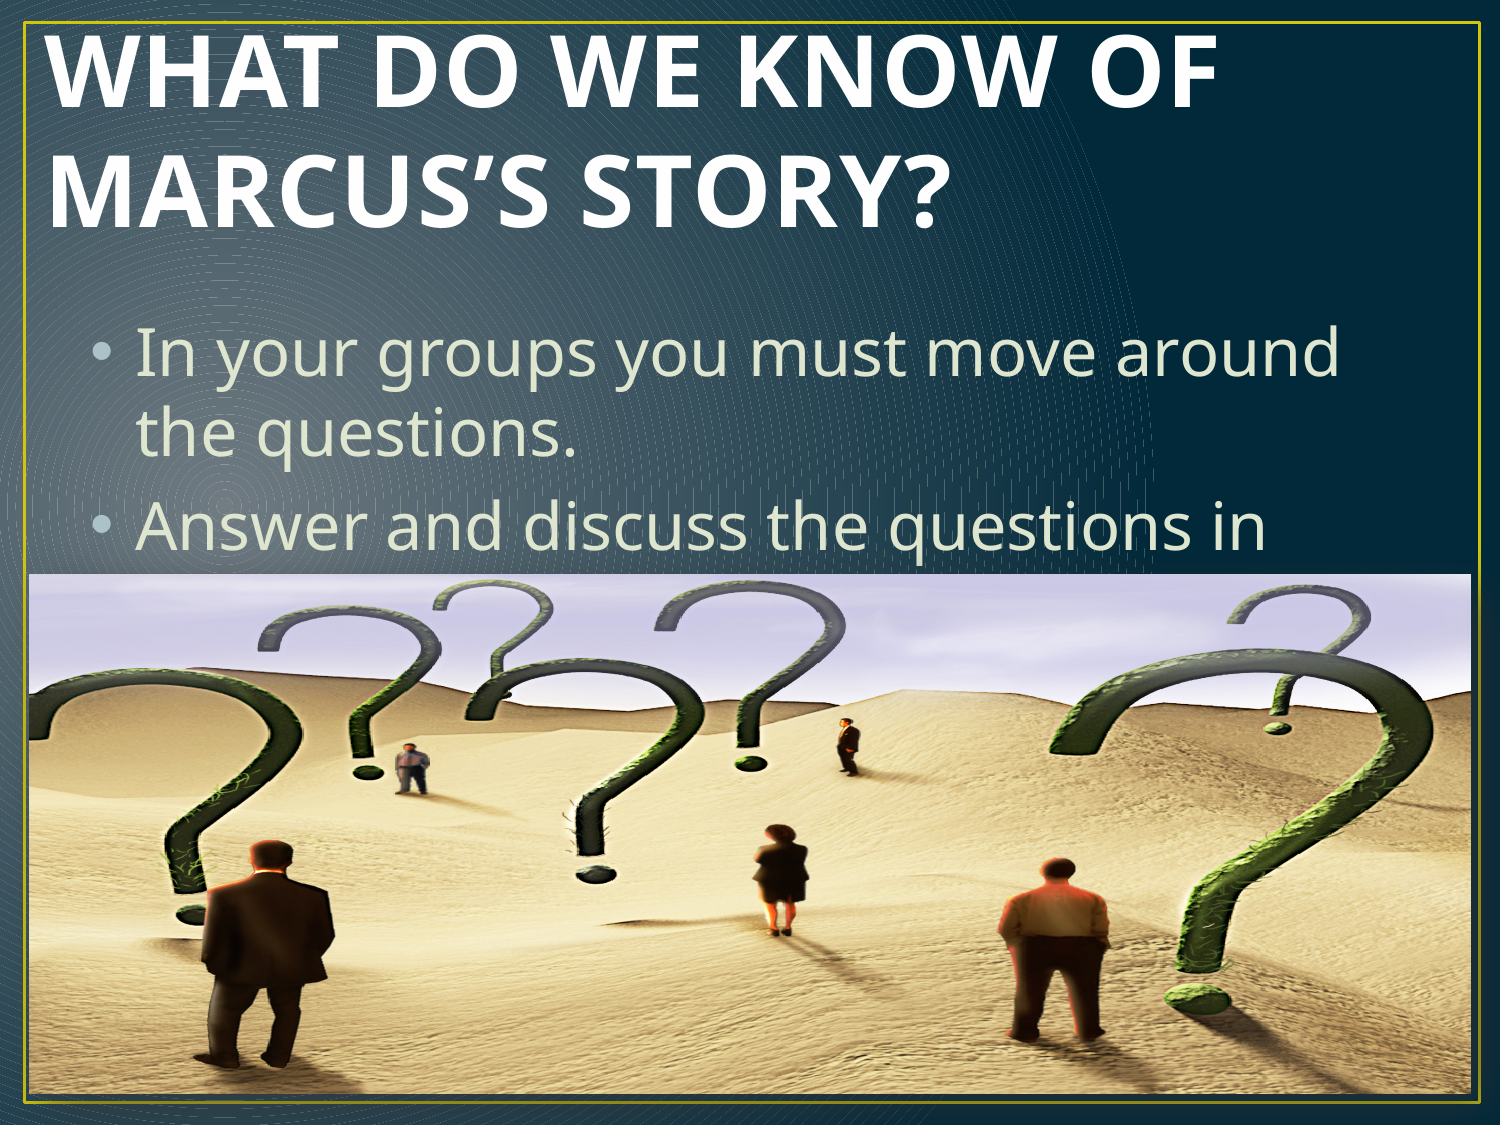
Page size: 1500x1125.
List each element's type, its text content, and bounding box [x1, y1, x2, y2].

title WHAT DO WE KNOW OF MARCUS’S STORY? [29, 30, 1471, 256]
list In your groups you must move around the questions. Answer and discuss the questions in your groups. [75, 302, 1425, 557]
picture [29, 574, 1471, 1095]
